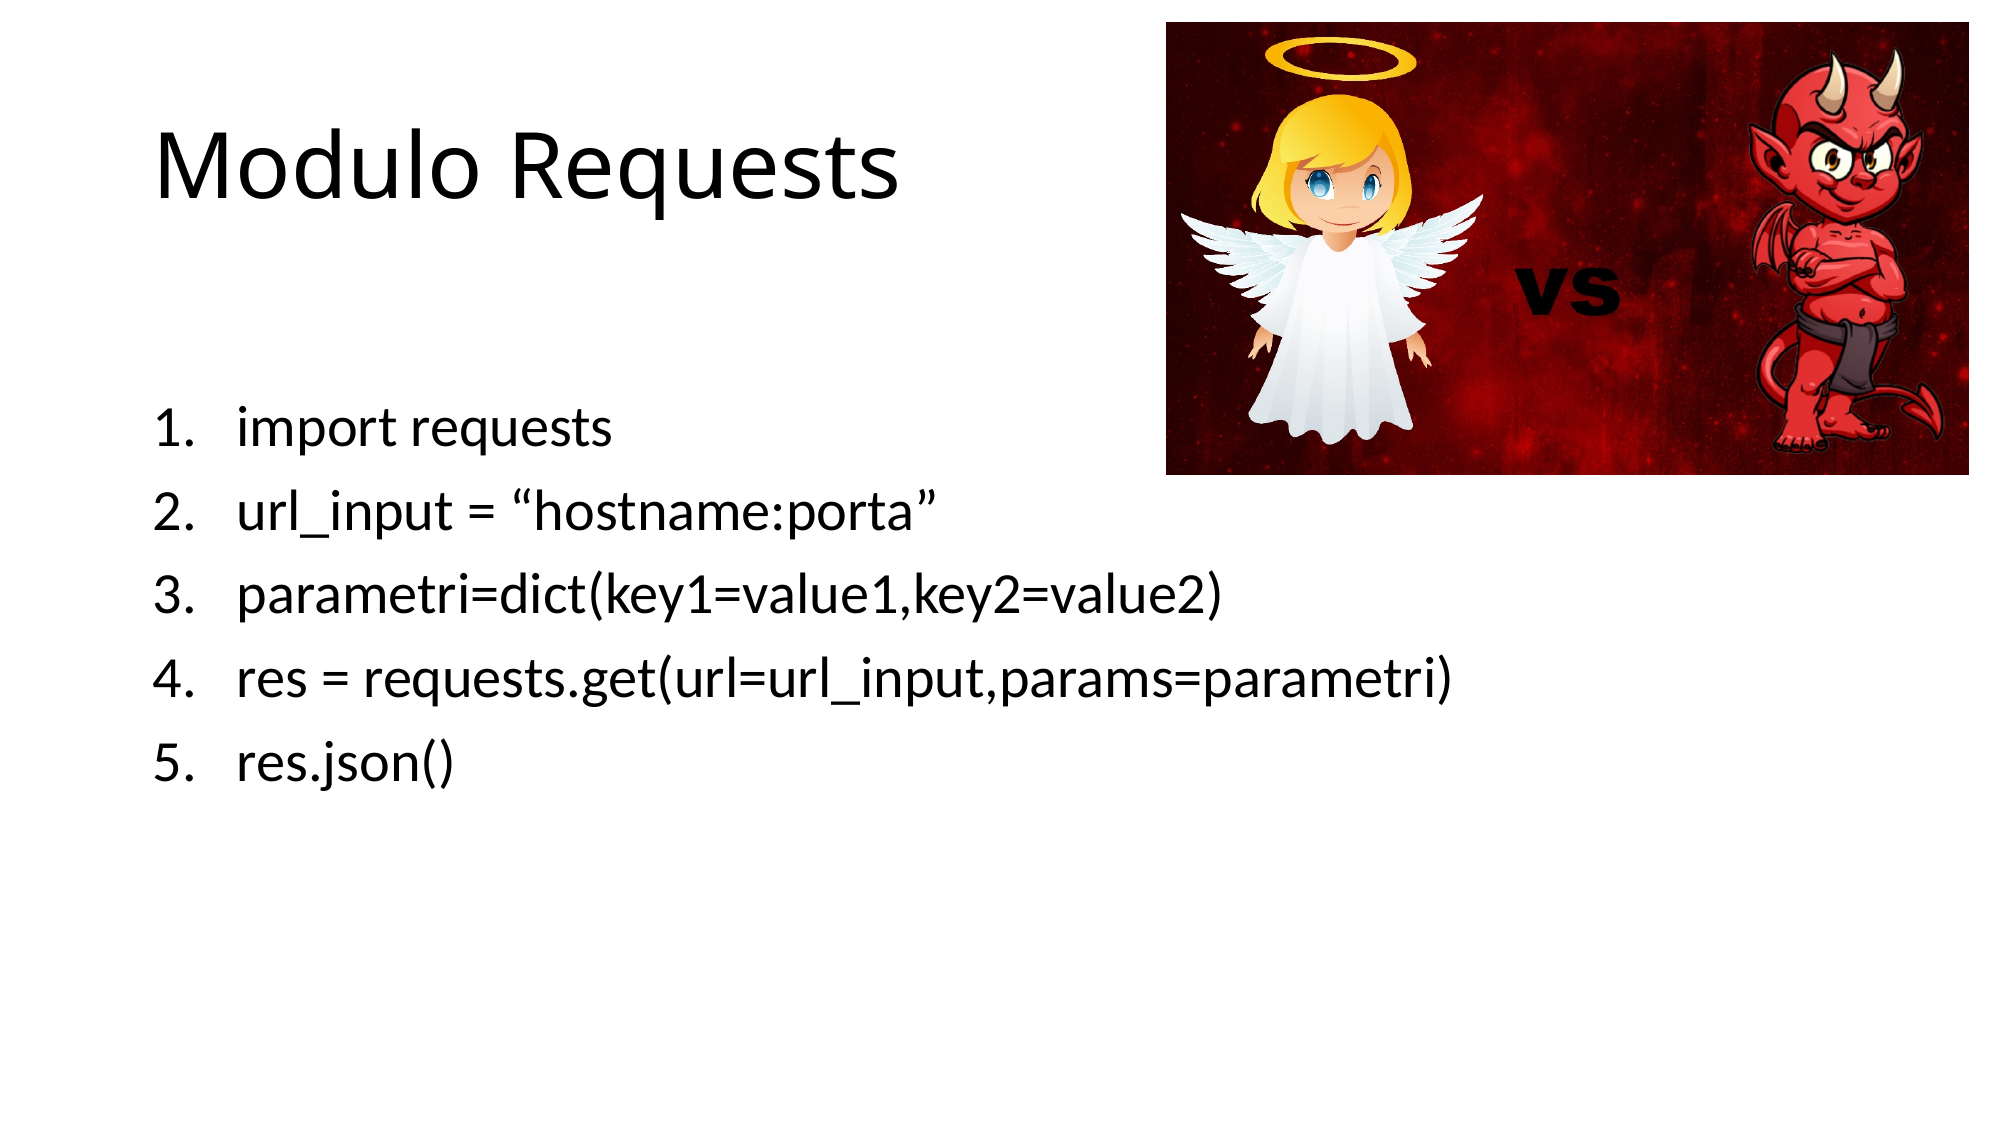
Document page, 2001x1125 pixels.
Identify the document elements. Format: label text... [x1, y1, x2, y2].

title Modulo Requests [137, 59, 1166, 278]
picture [1166, 22, 1969, 475]
list import requests url_input = “hostname:porta” parametri=dict(key1=value1,key2=value2) res = requests.get(url=url_input,params=parametri) res.json() [137, 388, 1863, 1103]
